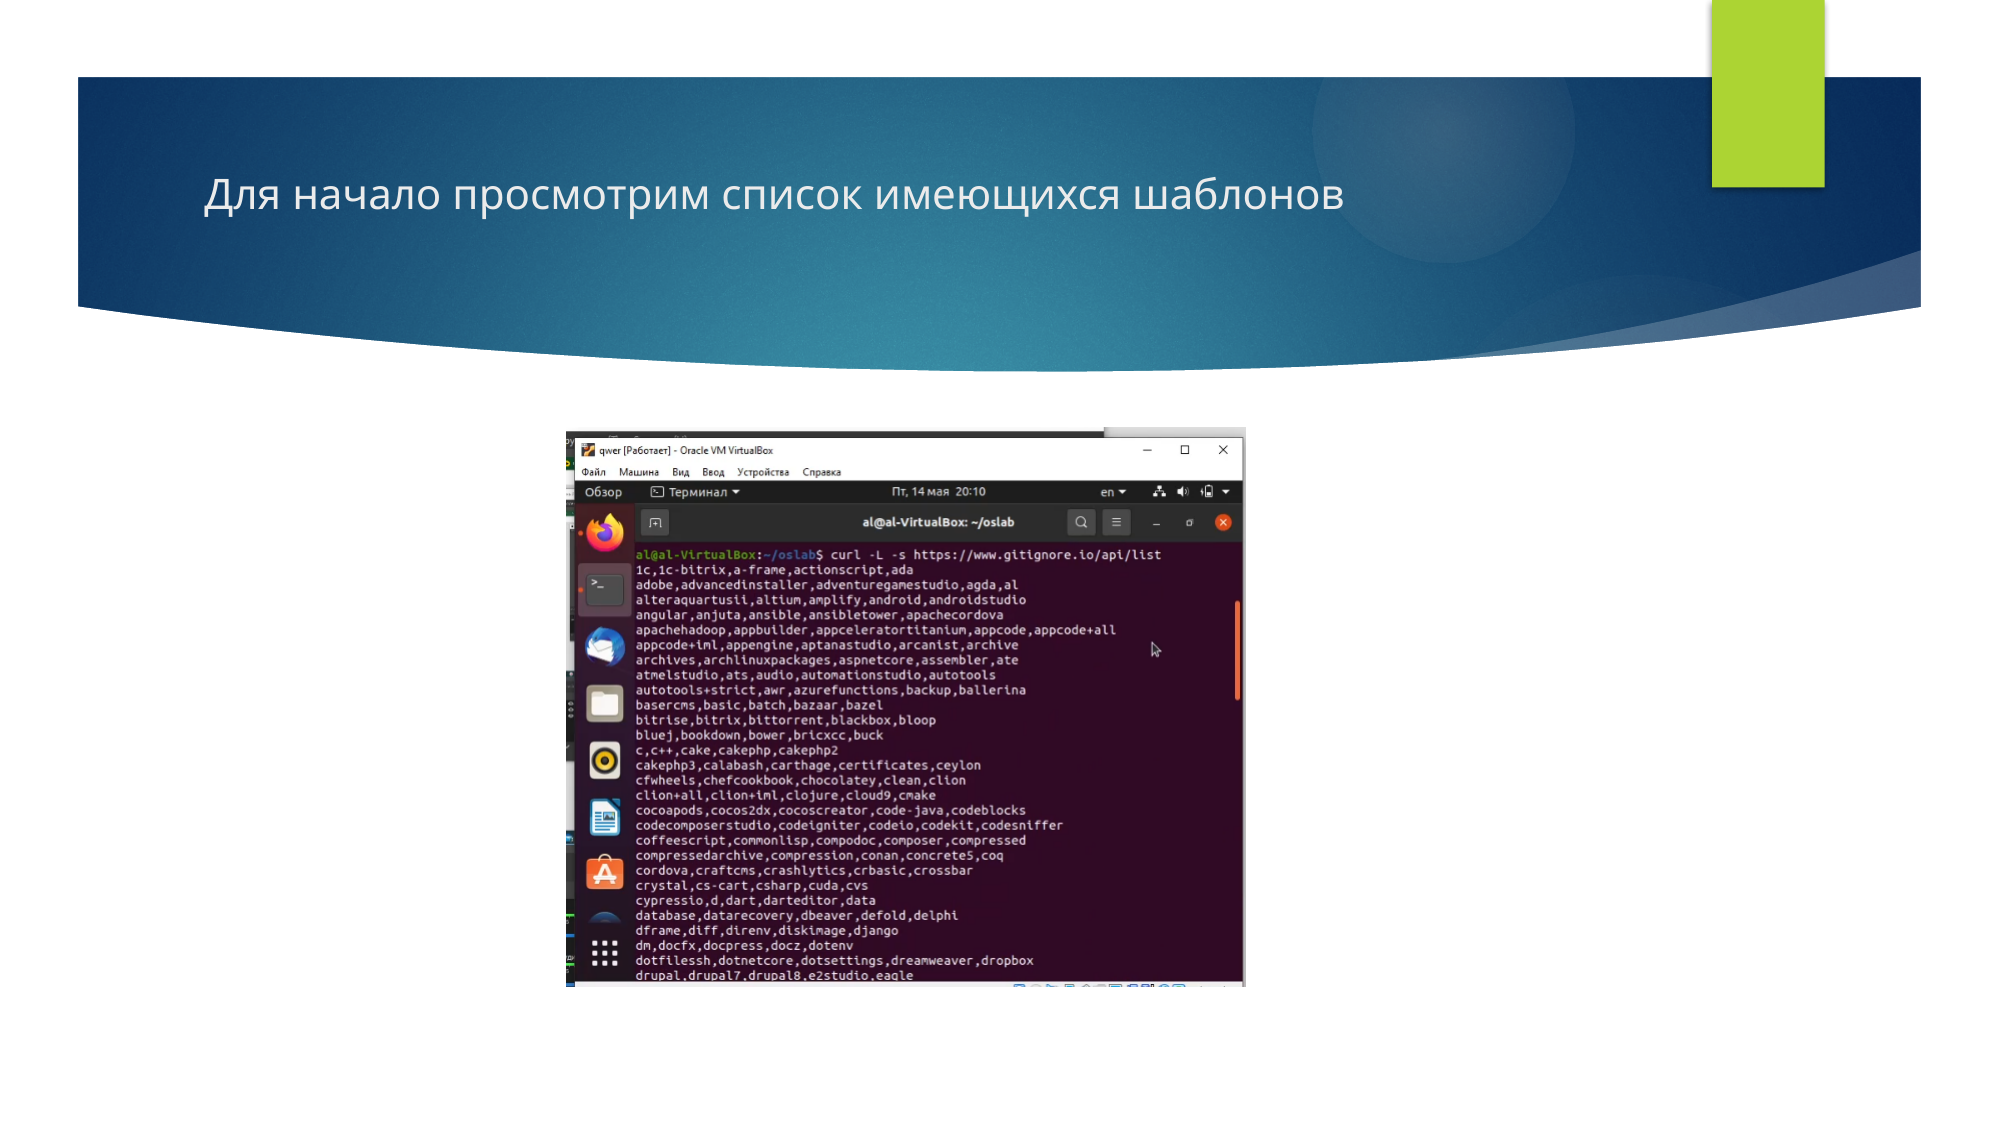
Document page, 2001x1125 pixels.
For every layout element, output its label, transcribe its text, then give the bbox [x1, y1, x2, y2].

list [566, 426, 1251, 988]
title Для начало просмотрим список имеющихся шаблонов [189, 159, 1627, 276]
